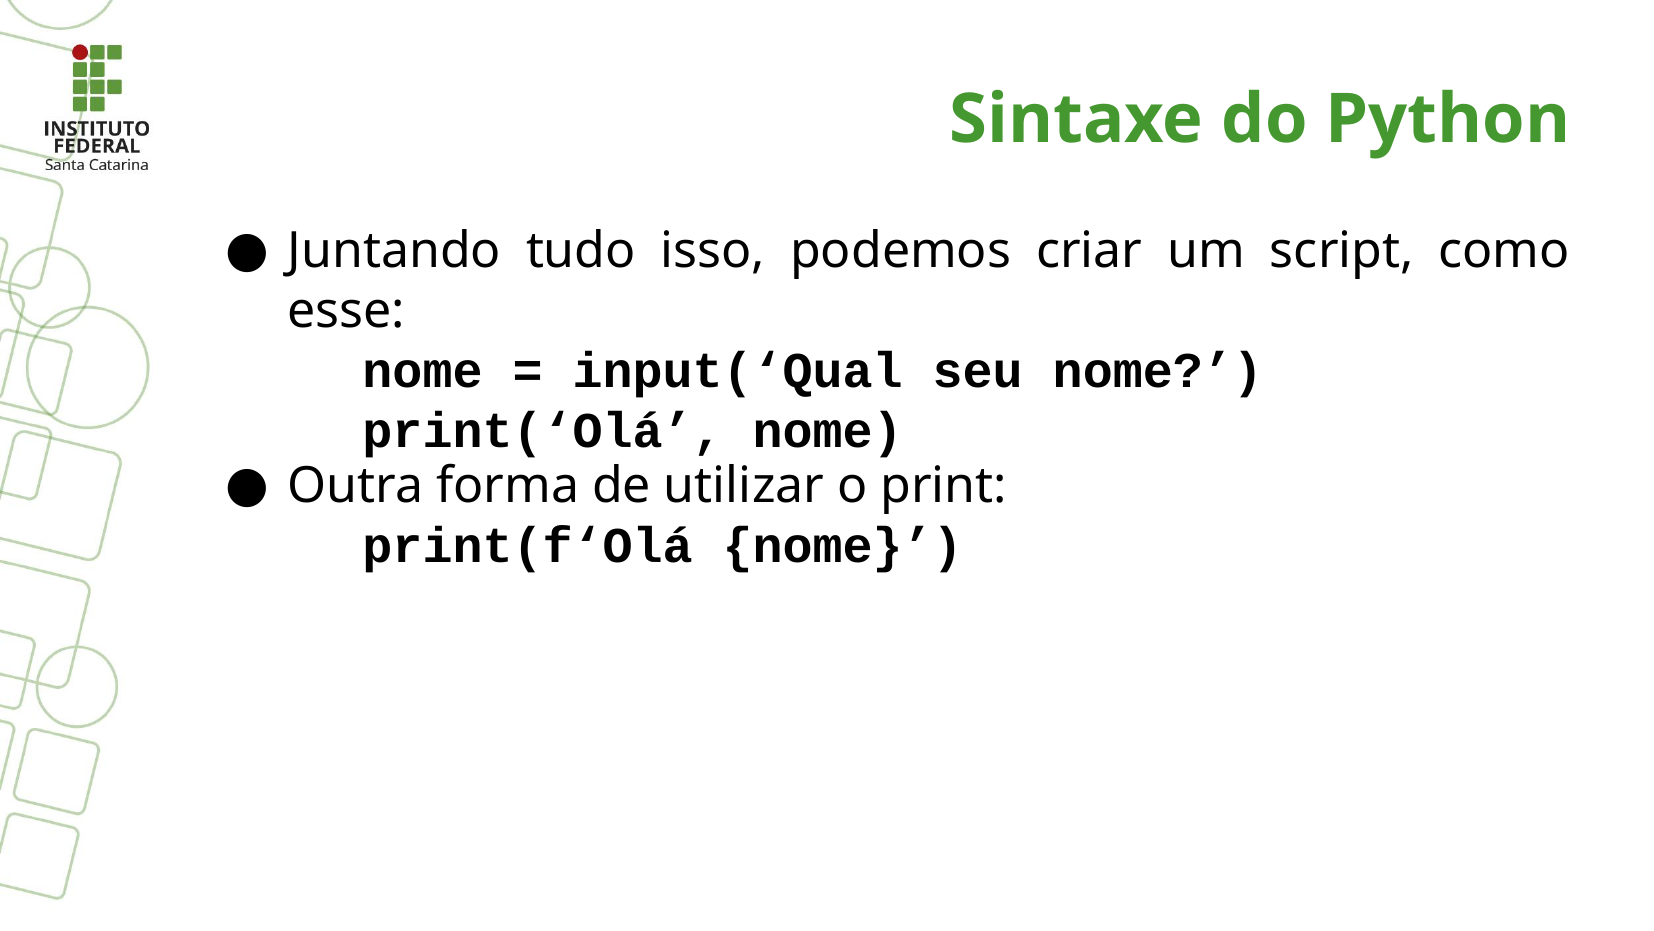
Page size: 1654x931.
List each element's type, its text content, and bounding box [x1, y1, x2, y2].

text_box Sintaxe do Python [259, 36, 1571, 193]
text_box Juntando tudo isso, podemos criar um script, como esse: nome = input(‘Qual seu nome?’) print(‘Olá’, nome) [212, 217, 1571, 428]
text_box Outra forma de utilizar o print: print(f‘Olá {nome}’) [212, 452, 1571, 662]
picture [0, 0, 1317, 931]
